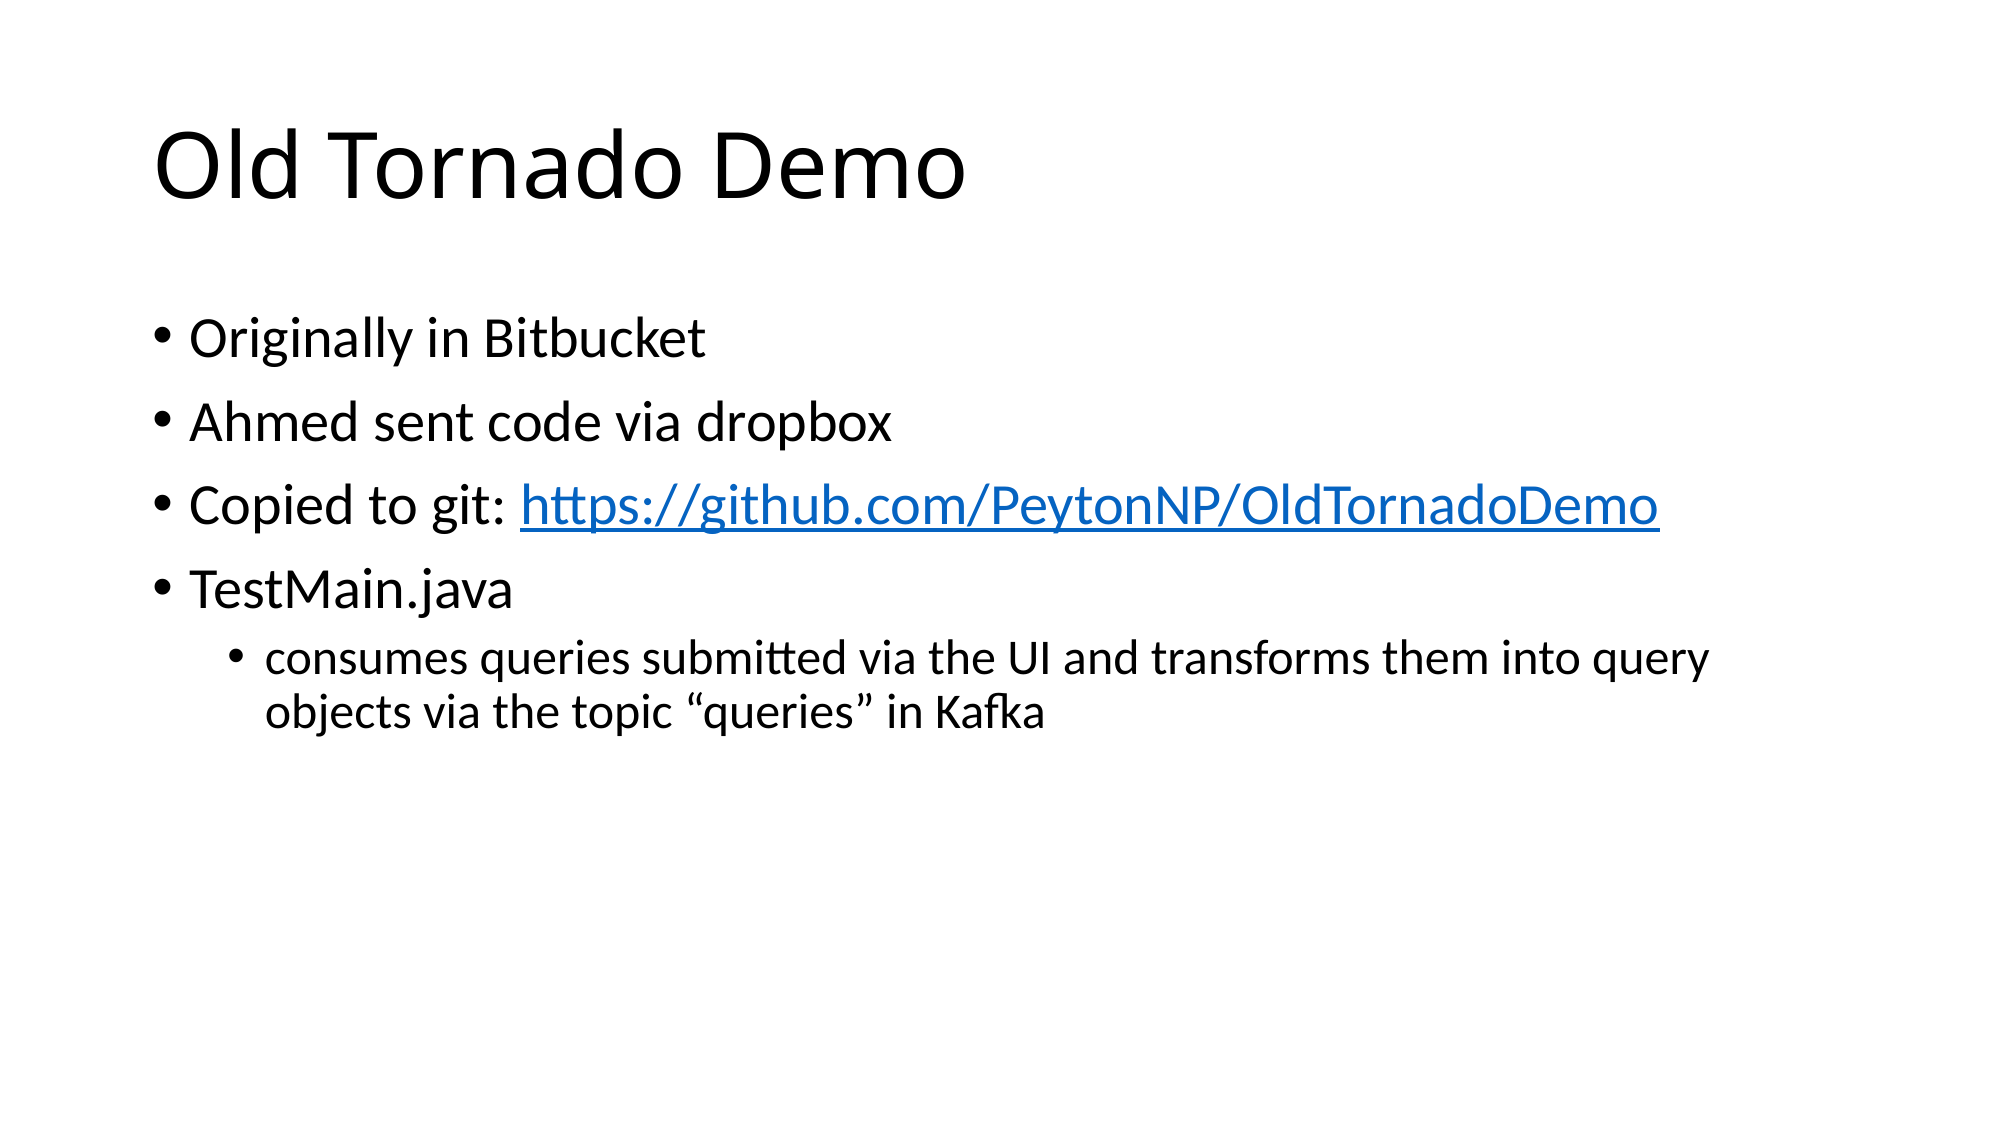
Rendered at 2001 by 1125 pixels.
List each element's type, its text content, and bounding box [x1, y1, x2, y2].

list Originally in Bitbucket Ahmed sent code via dropbox Copied to git: https://github.com/PeytonNP/OldTornadoDemo TestMain.java consumes queries submitted via the UI and transforms them into query objects via the topic “queries” in Kafka [137, 299, 1863, 1014]
title Old Tornado Demo [137, 59, 1863, 278]
